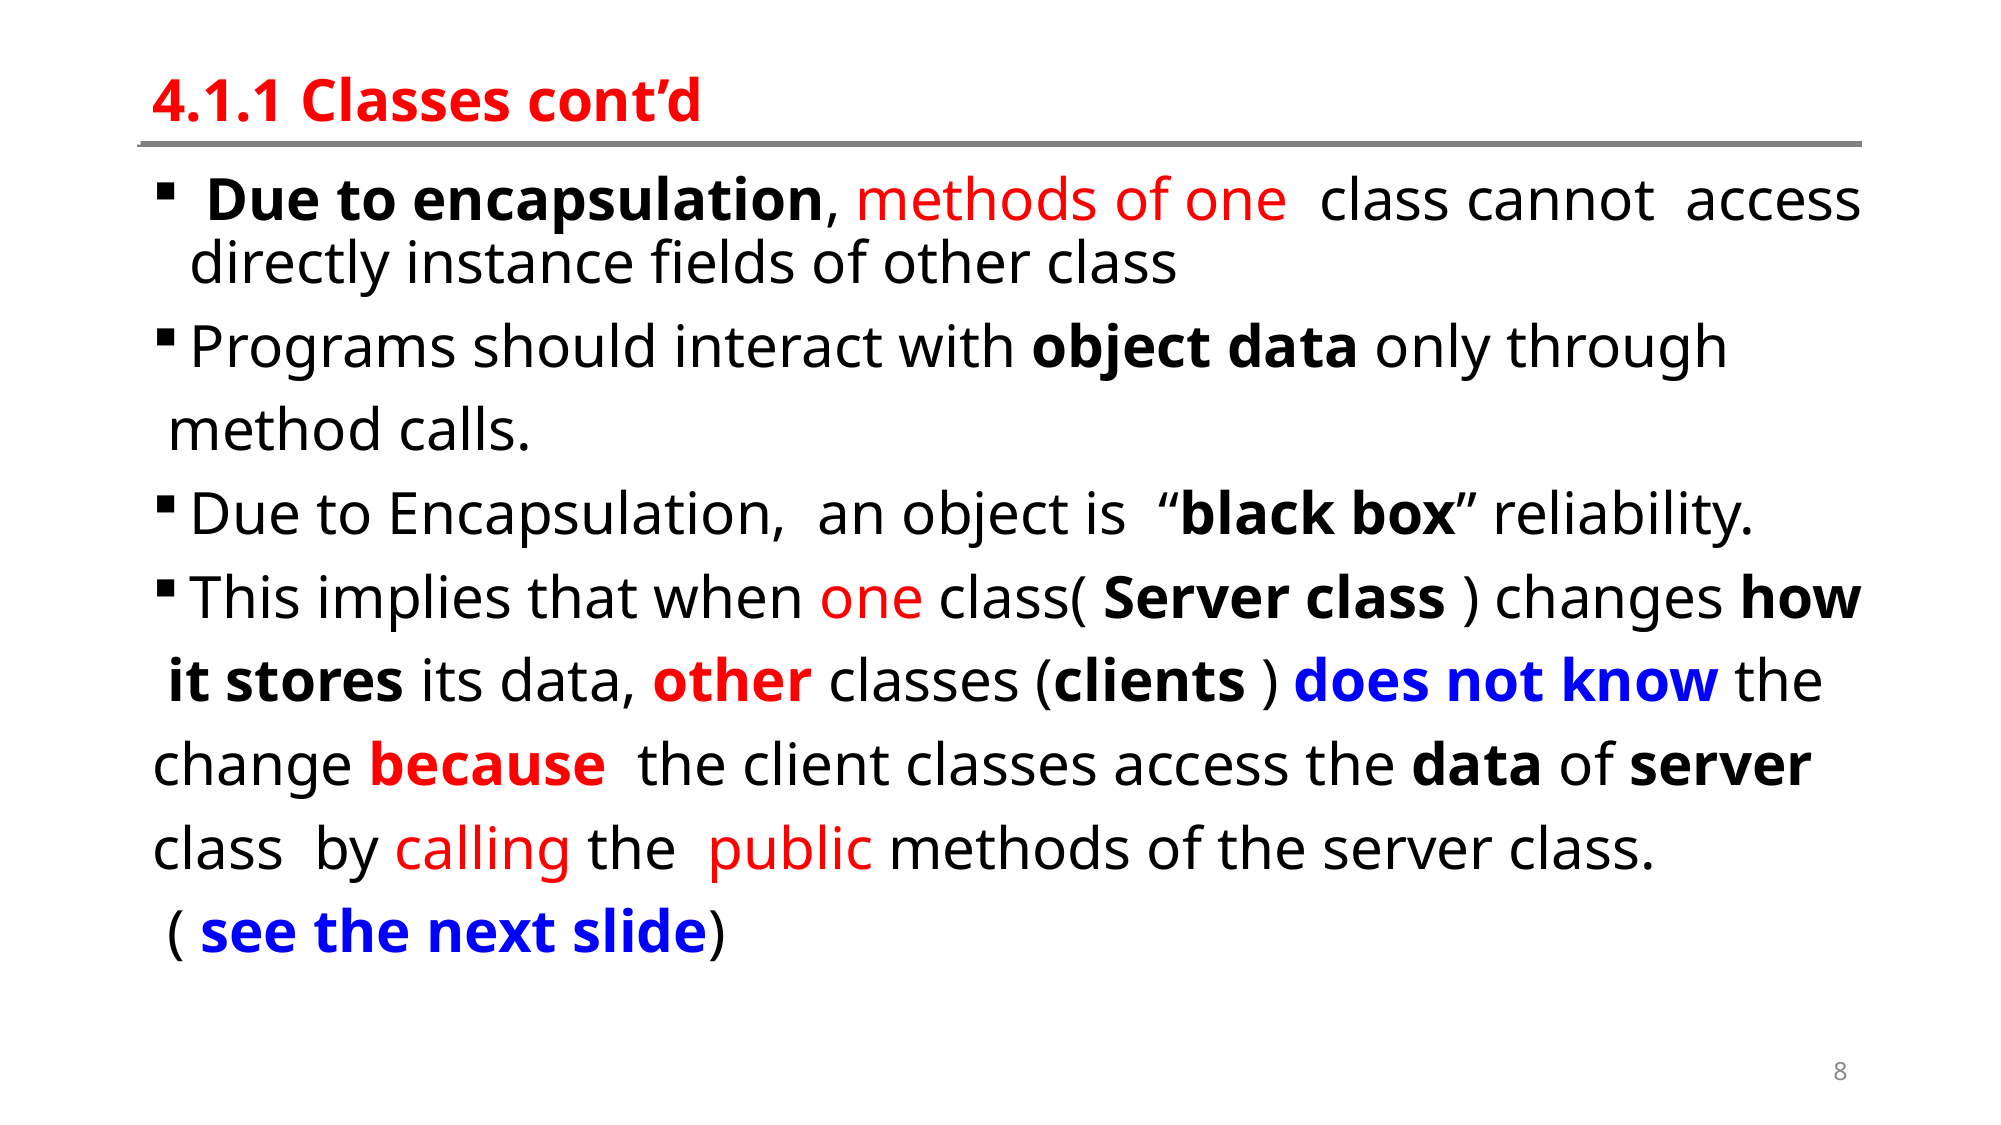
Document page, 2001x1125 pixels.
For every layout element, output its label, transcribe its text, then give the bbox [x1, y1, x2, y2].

title 4.1.1 Classes cont’d [137, 59, 1863, 145]
list Due to encapsulation, methods of one class cannot access directly instance fields of other class Programs should interact with object data only through method calls. Due to Encapsulation, an object is “black box” reliability. This implies that when one class( Server class ) changes how it stores its data, other classes (clients ) does not know the change because the client classes access the data of server class by calling the public methods of the server class. ( see the next slide) [137, 162, 1885, 1014]
slide_number 8 [1412, 1042, 1863, 1103]
